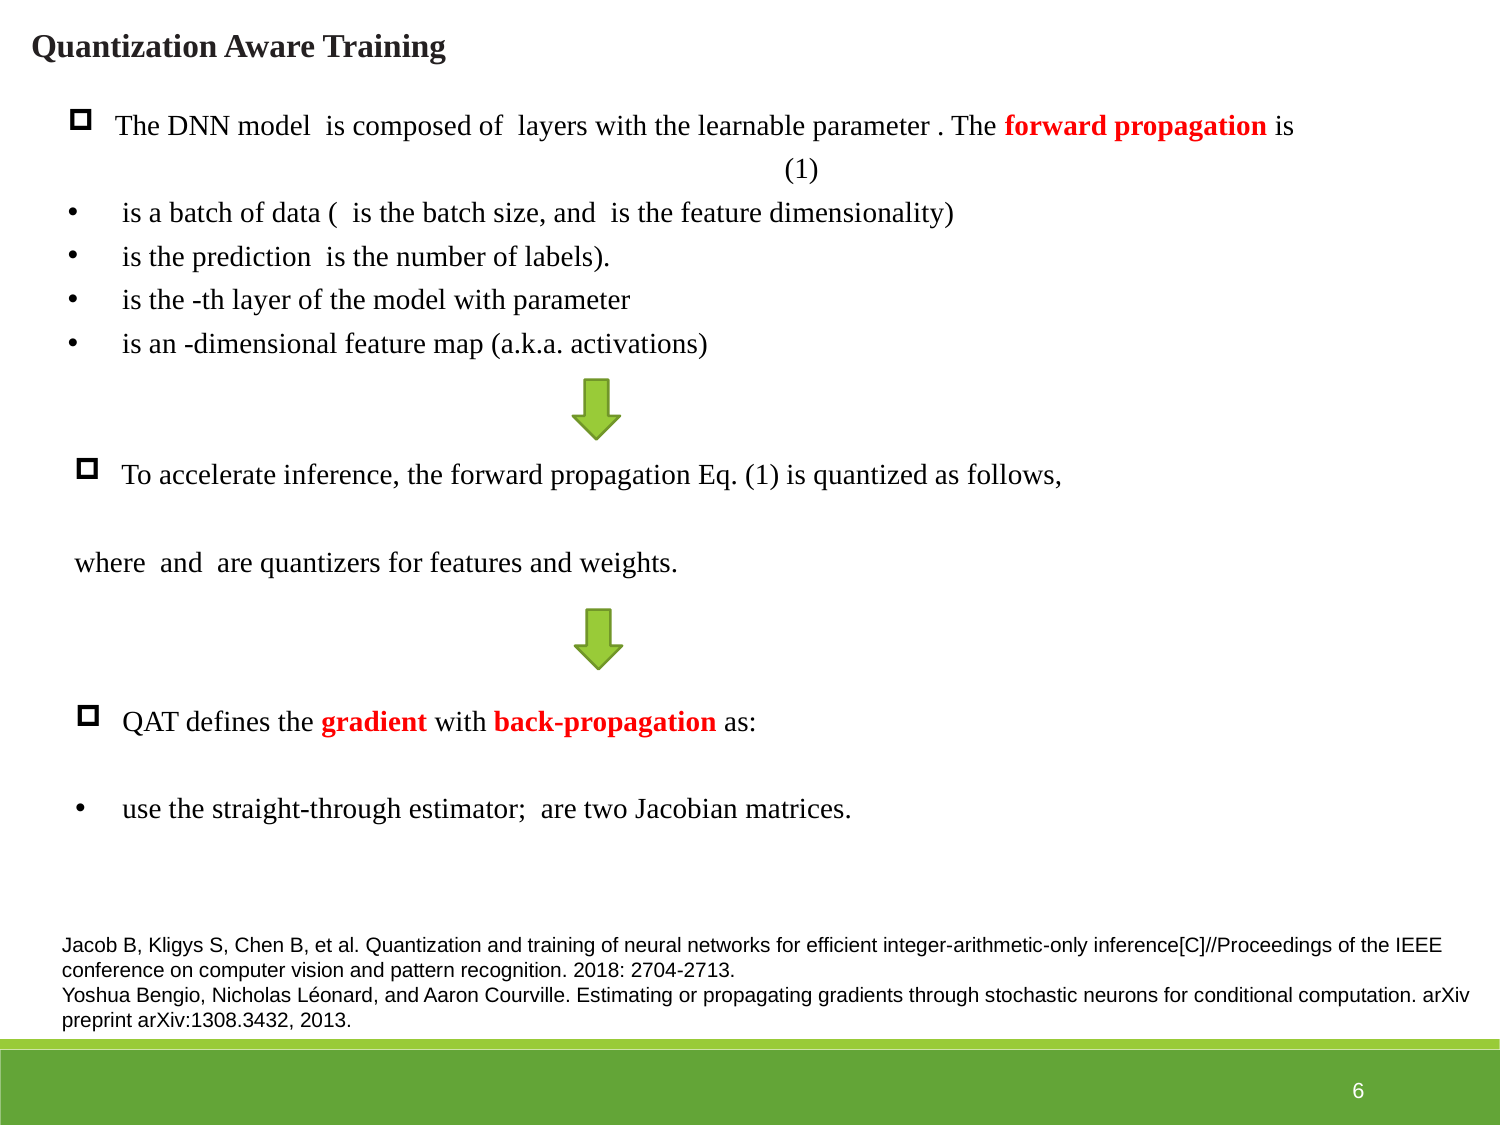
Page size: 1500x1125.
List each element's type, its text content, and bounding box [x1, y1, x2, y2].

text_box [573, 608, 624, 671]
text_box [571, 378, 622, 441]
text_box Quantization Aware Training [16, 16, 767, 72]
slide_number 6 [1218, 1059, 1380, 1120]
text_box Jacob B, Kligys S, Chen B, et al. Quantization and training of neural networks for efficient integer-arithmetic-only inference[C]//Proceedings of the IEEE conference on computer vision and pattern recognition. 2018: 2704-2713. Yoshua Bengio, Nicholas Léonard, and Aaron Courville. Estimating or propagating gradients through stochastic neurons for conditional computation. arXiv preprint arXiv:1308.3432, 2013. [47, 924, 1486, 1039]
